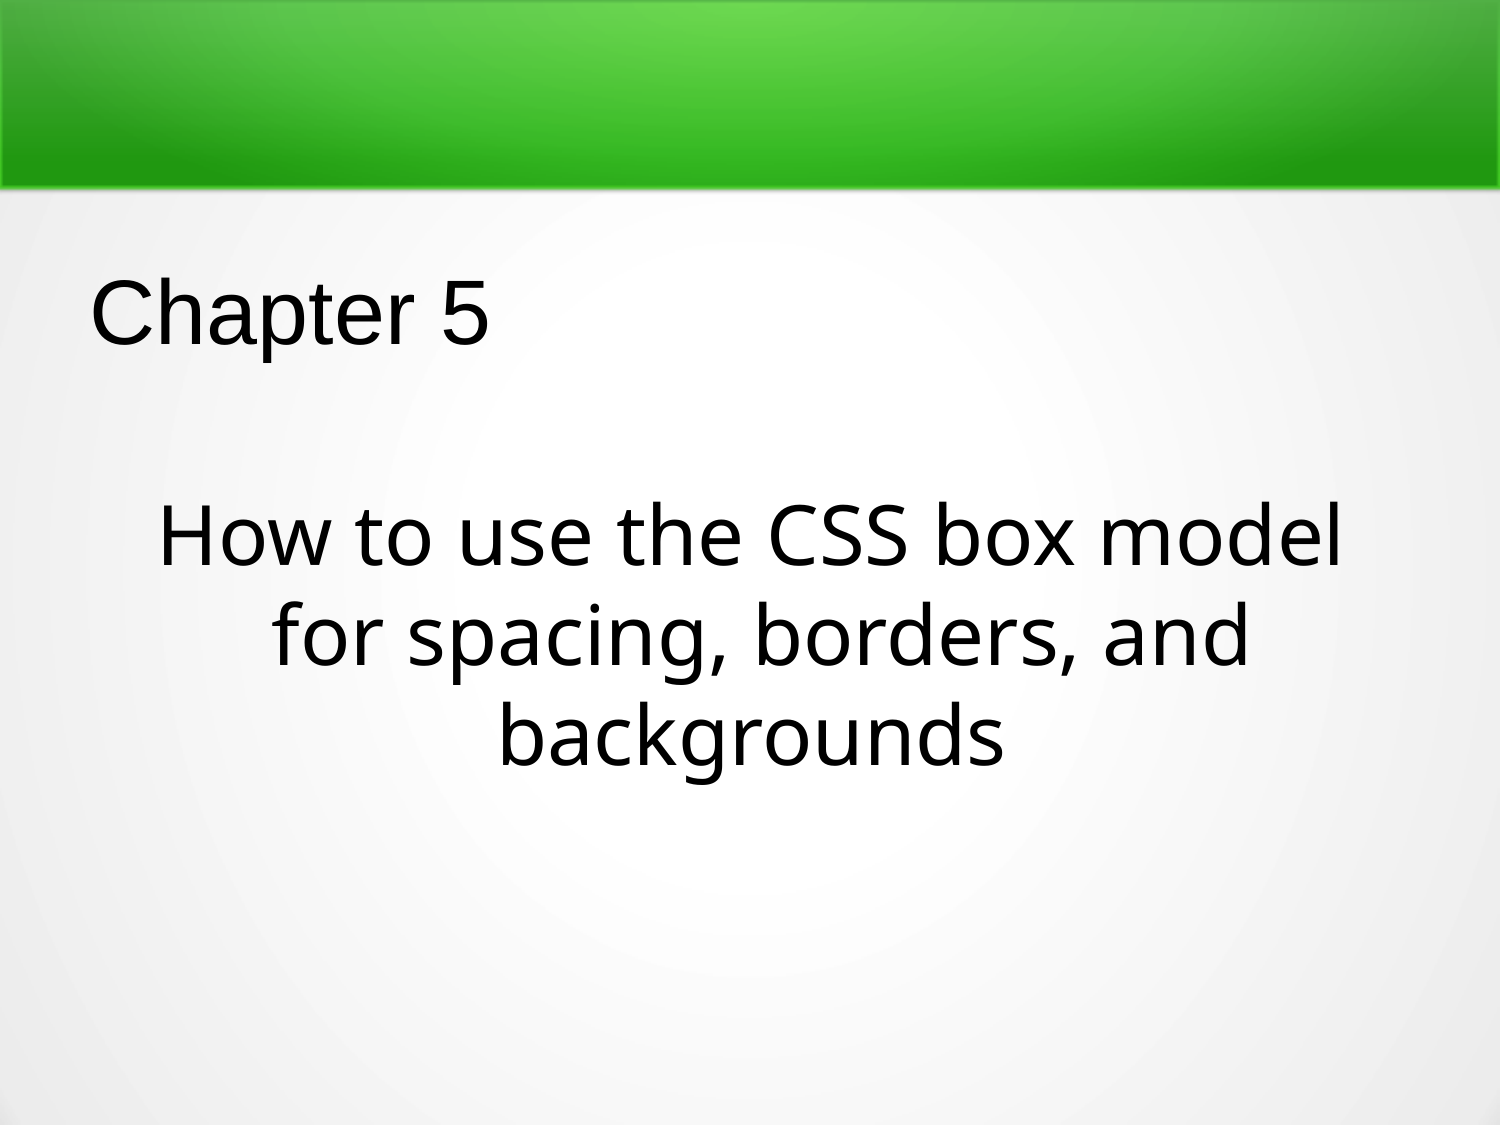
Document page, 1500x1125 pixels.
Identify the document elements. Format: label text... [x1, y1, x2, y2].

text_box How to use the CSS box model for spacing, borders, and backgrounds [62, 474, 1463, 763]
text_box Chapter 5 [75, 187, 1350, 429]
picture [0, 0, 1500, 1125]
